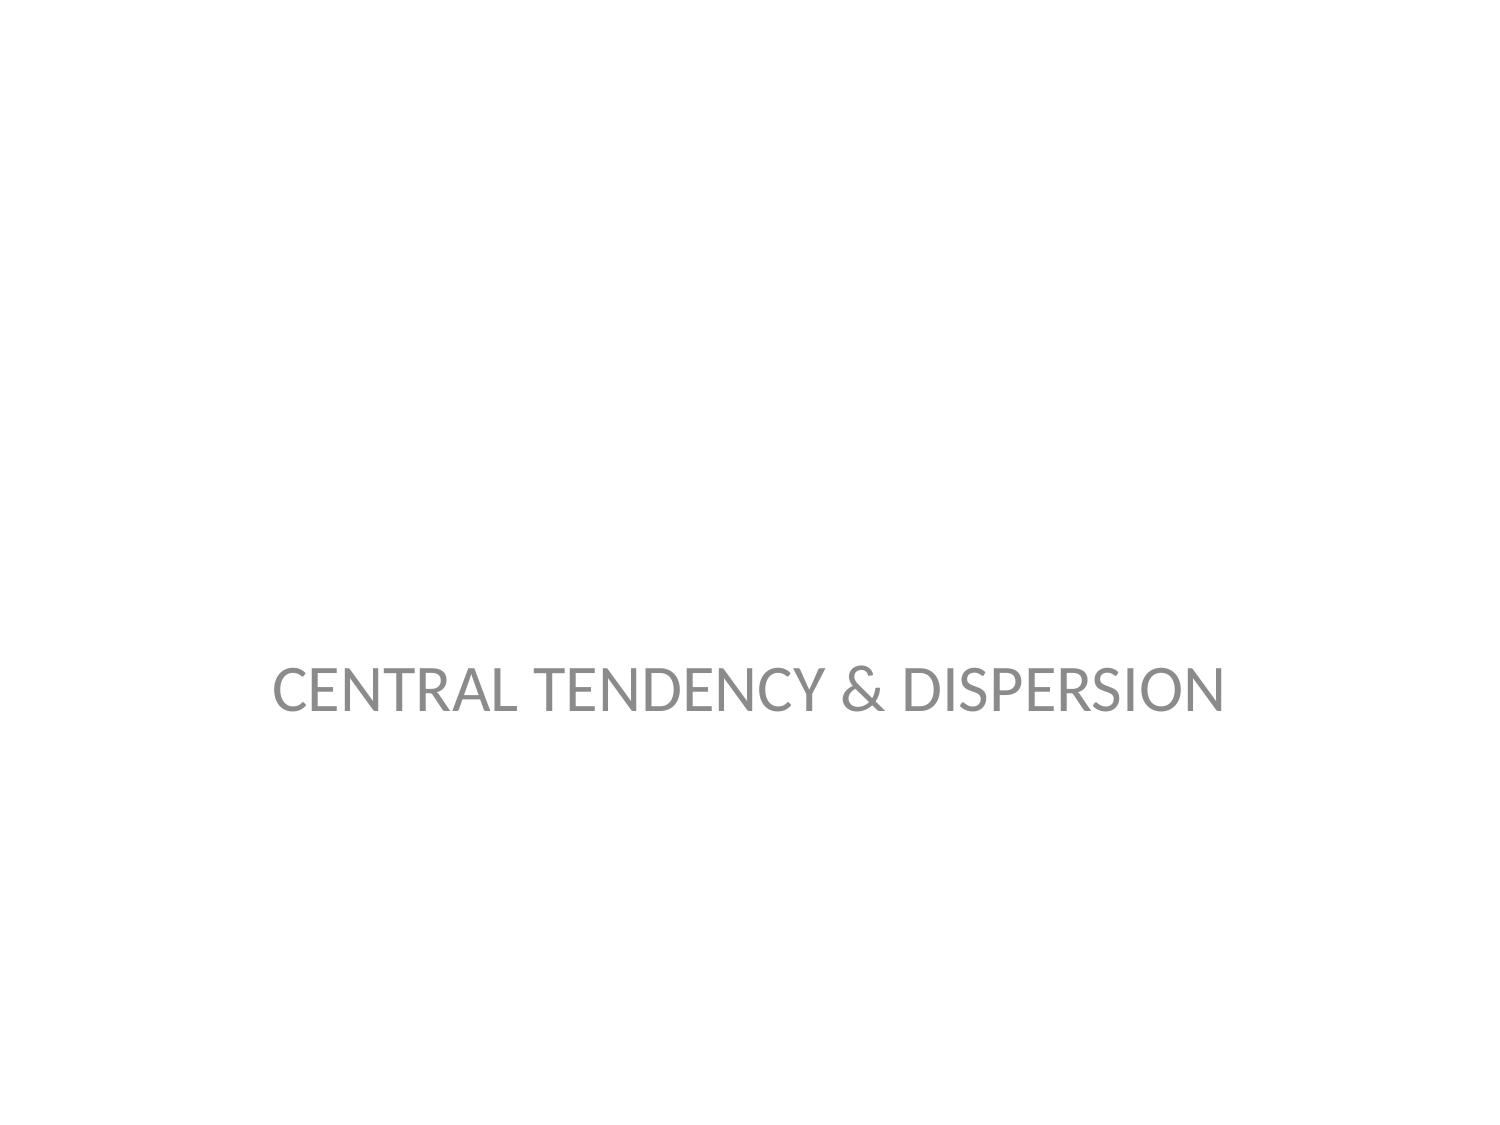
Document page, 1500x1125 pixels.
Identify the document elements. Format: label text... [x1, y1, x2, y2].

subtitle CENTRAL TENDENCY & DISPERSION [225, 637, 1275, 925]
